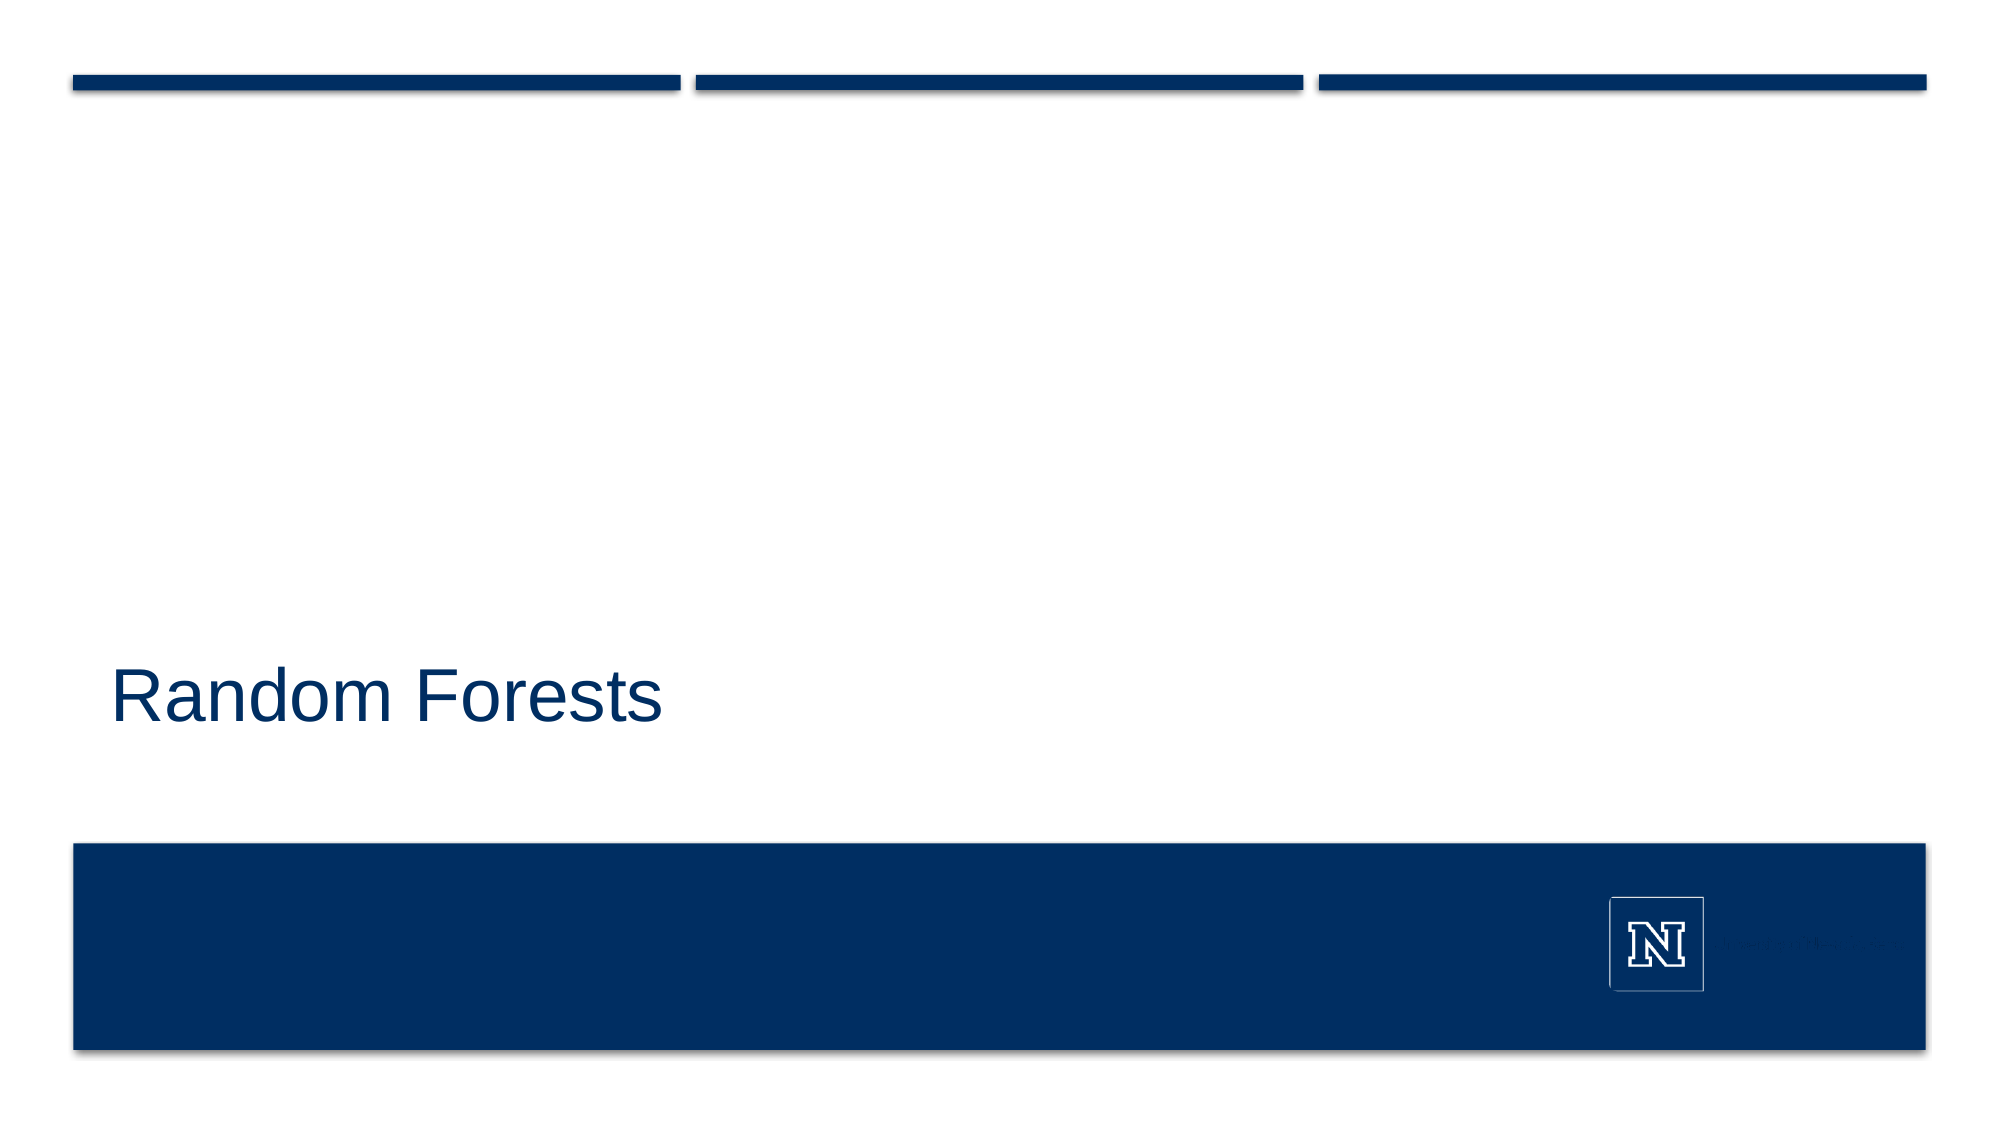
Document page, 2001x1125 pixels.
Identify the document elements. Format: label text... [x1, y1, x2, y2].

picture [1608, 895, 1905, 992]
title Random Forests [95, 499, 1905, 745]
